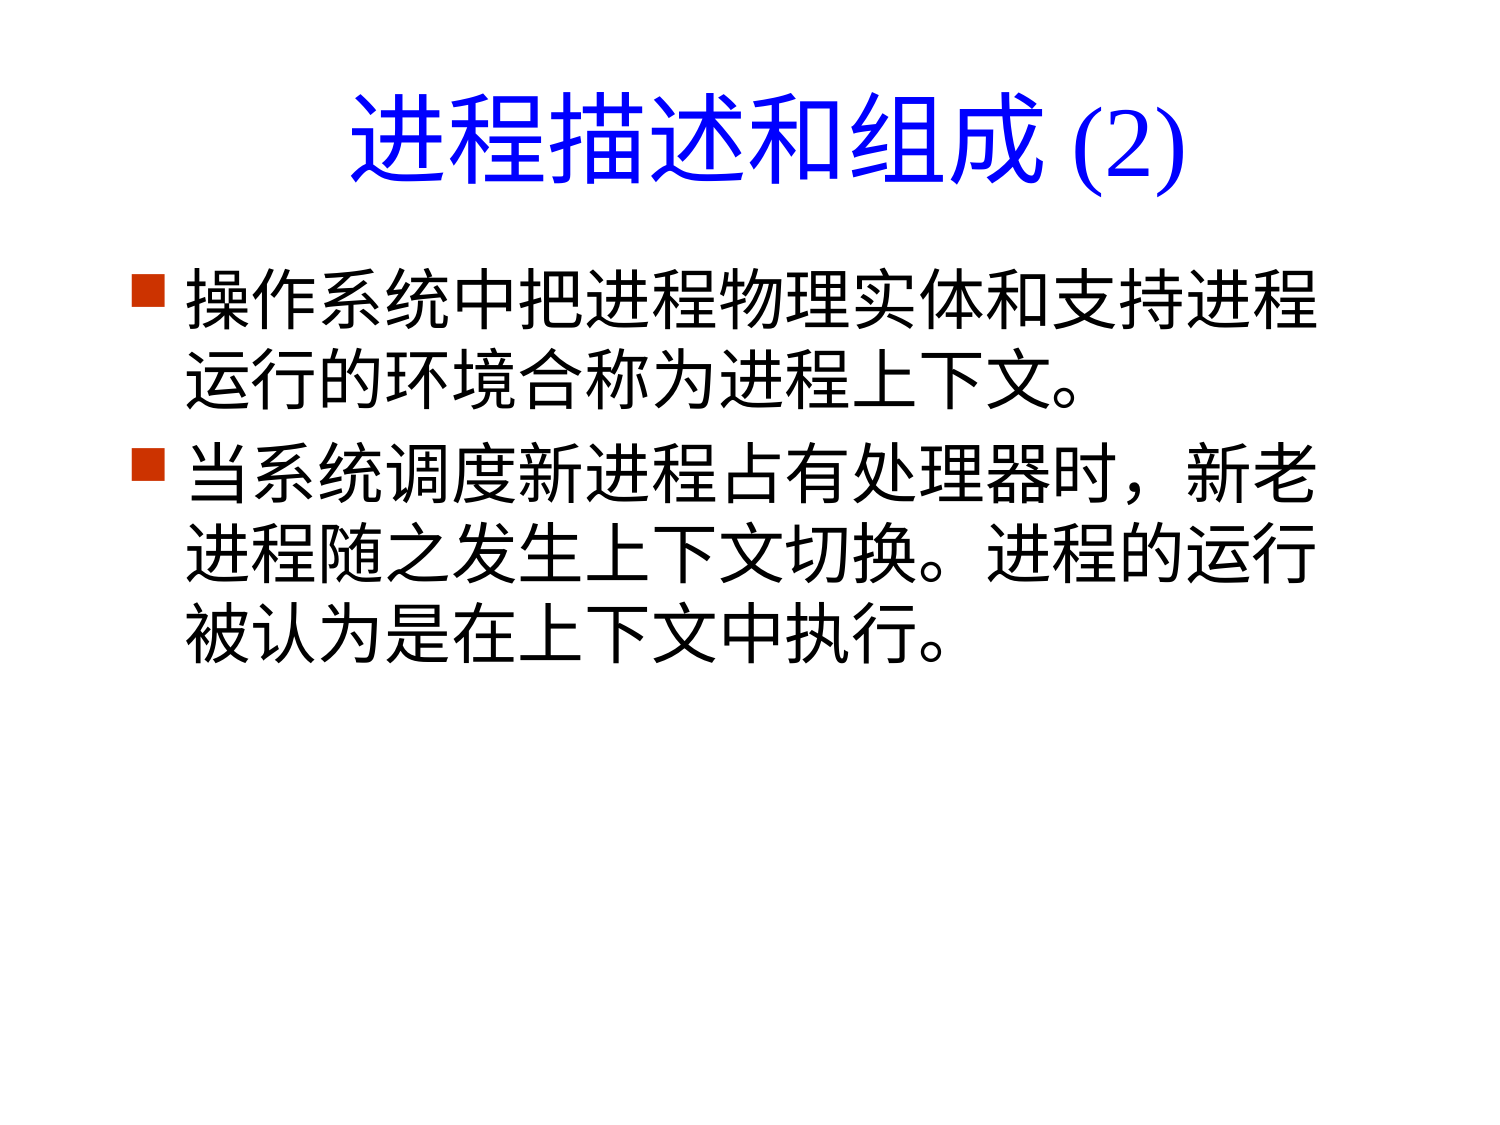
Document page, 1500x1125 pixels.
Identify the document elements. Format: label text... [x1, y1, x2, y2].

text_box 操作系统中把进程物理实体和支持进程运行的环境合称为进程上下文。 当系统调度新进程占有处理器时，新老进程随之发生上下文切换。进程的运行被认为是在上下文中执行。 [113, 251, 1400, 977]
text_box 进程描述和组成(2) [112, 42, 1424, 231]
